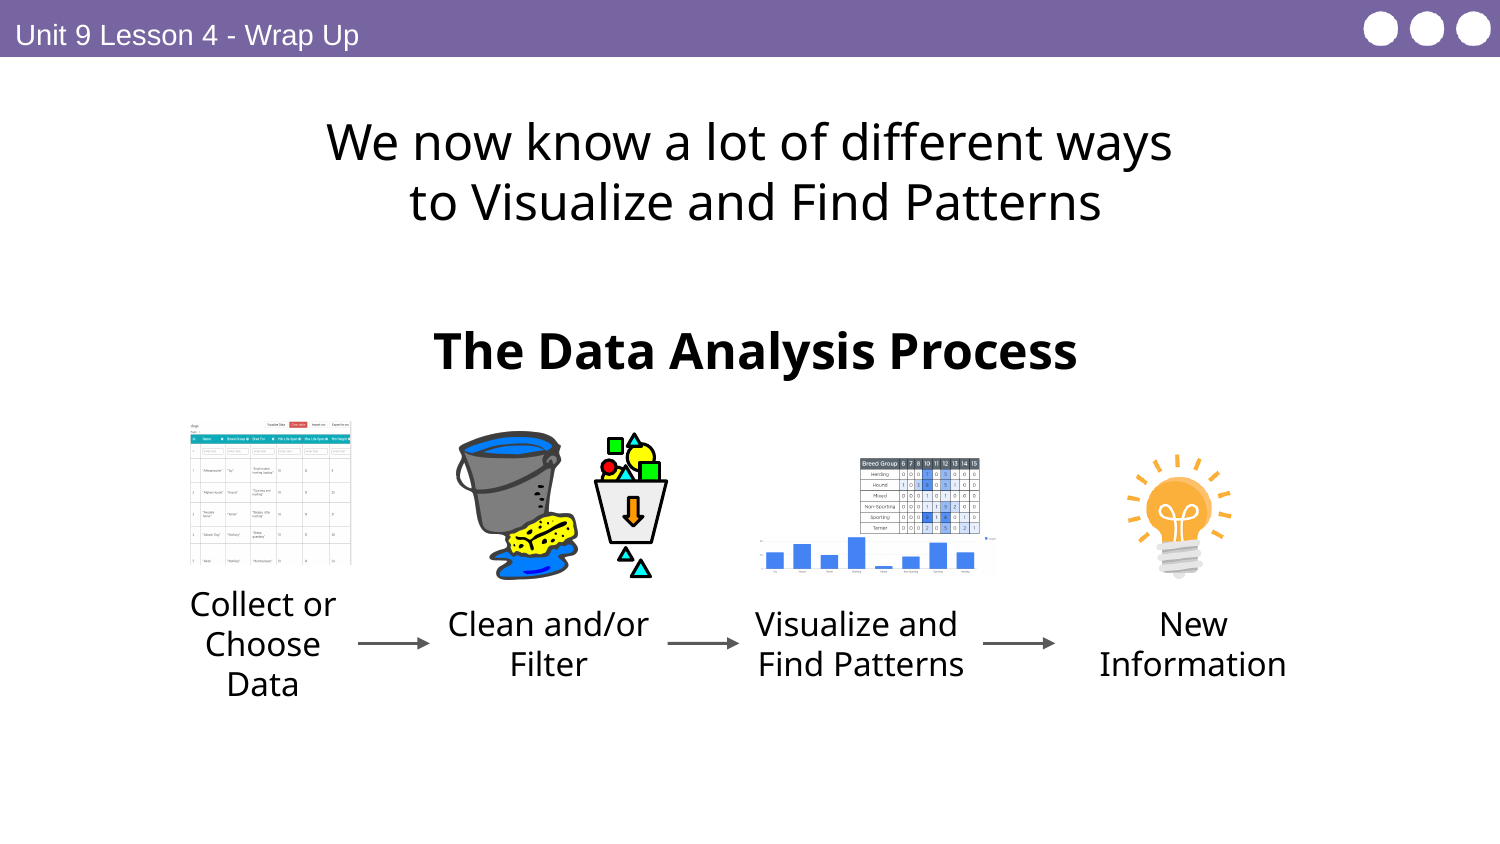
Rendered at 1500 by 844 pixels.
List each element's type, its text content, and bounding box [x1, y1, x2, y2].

picture [0, 0, 1500, 844]
text_box Clean and/or Filter [429, 571, 668, 715]
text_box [595, 433, 667, 577]
text_box New Information [1055, 596, 1332, 691]
text_box The Data Analysis Process [385, 308, 1127, 392]
text_box Collect or Choose Data [168, 590, 358, 697]
text_box We now know a lot of different ways to Visualize and Find Patterns [85, 95, 1415, 374]
text_box Unit 9 Lesson 4 - Wrap Up [0, 0, 750, 58]
text_box Visualize and Find Patterns [739, 596, 984, 691]
